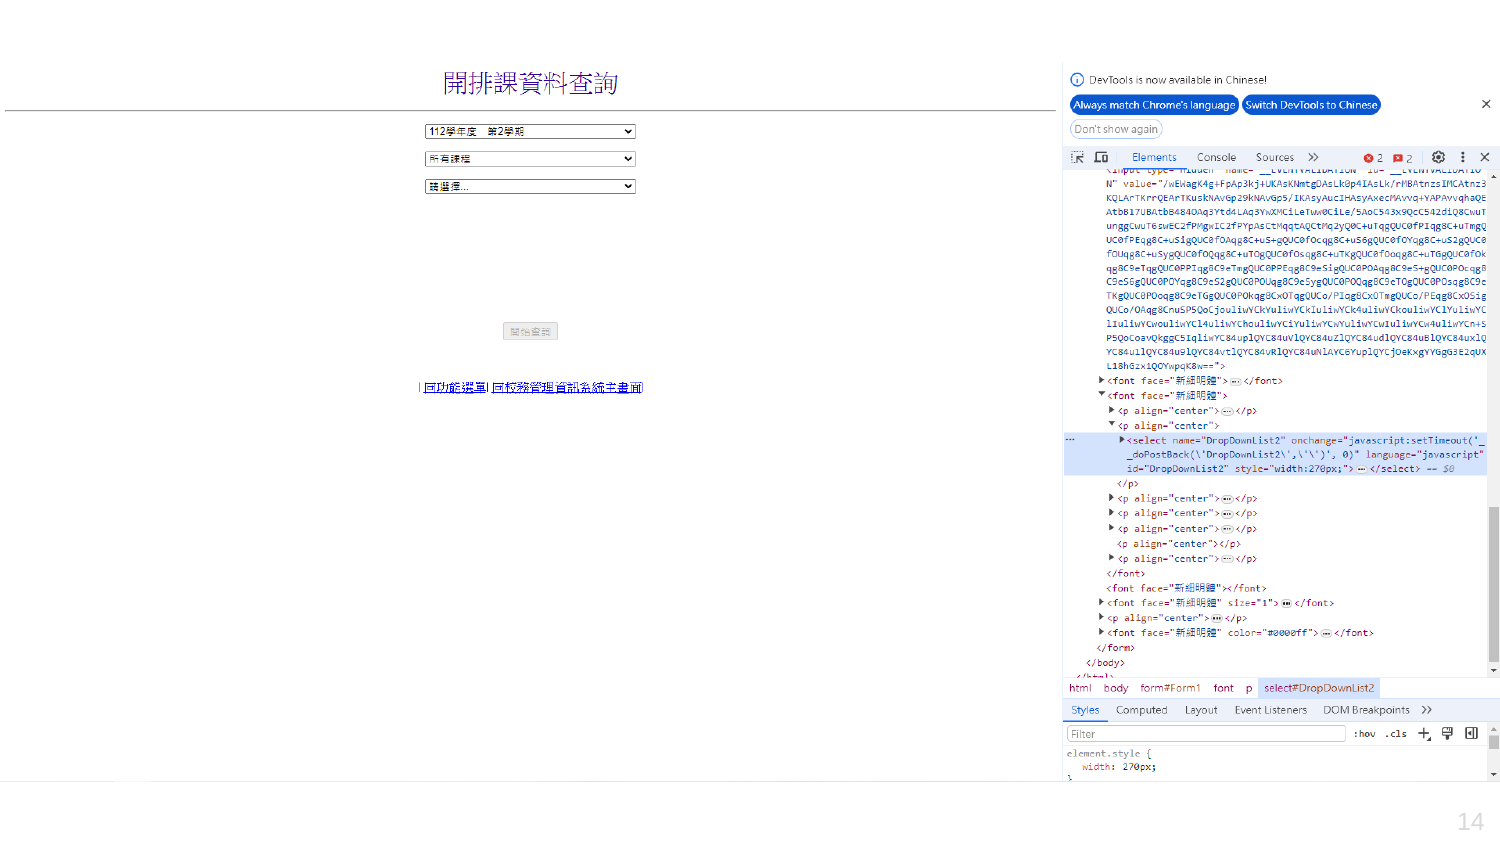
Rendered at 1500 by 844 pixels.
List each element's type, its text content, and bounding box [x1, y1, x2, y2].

picture [0, 61, 1500, 782]
slide_number 14 [1162, 797, 1500, 843]
